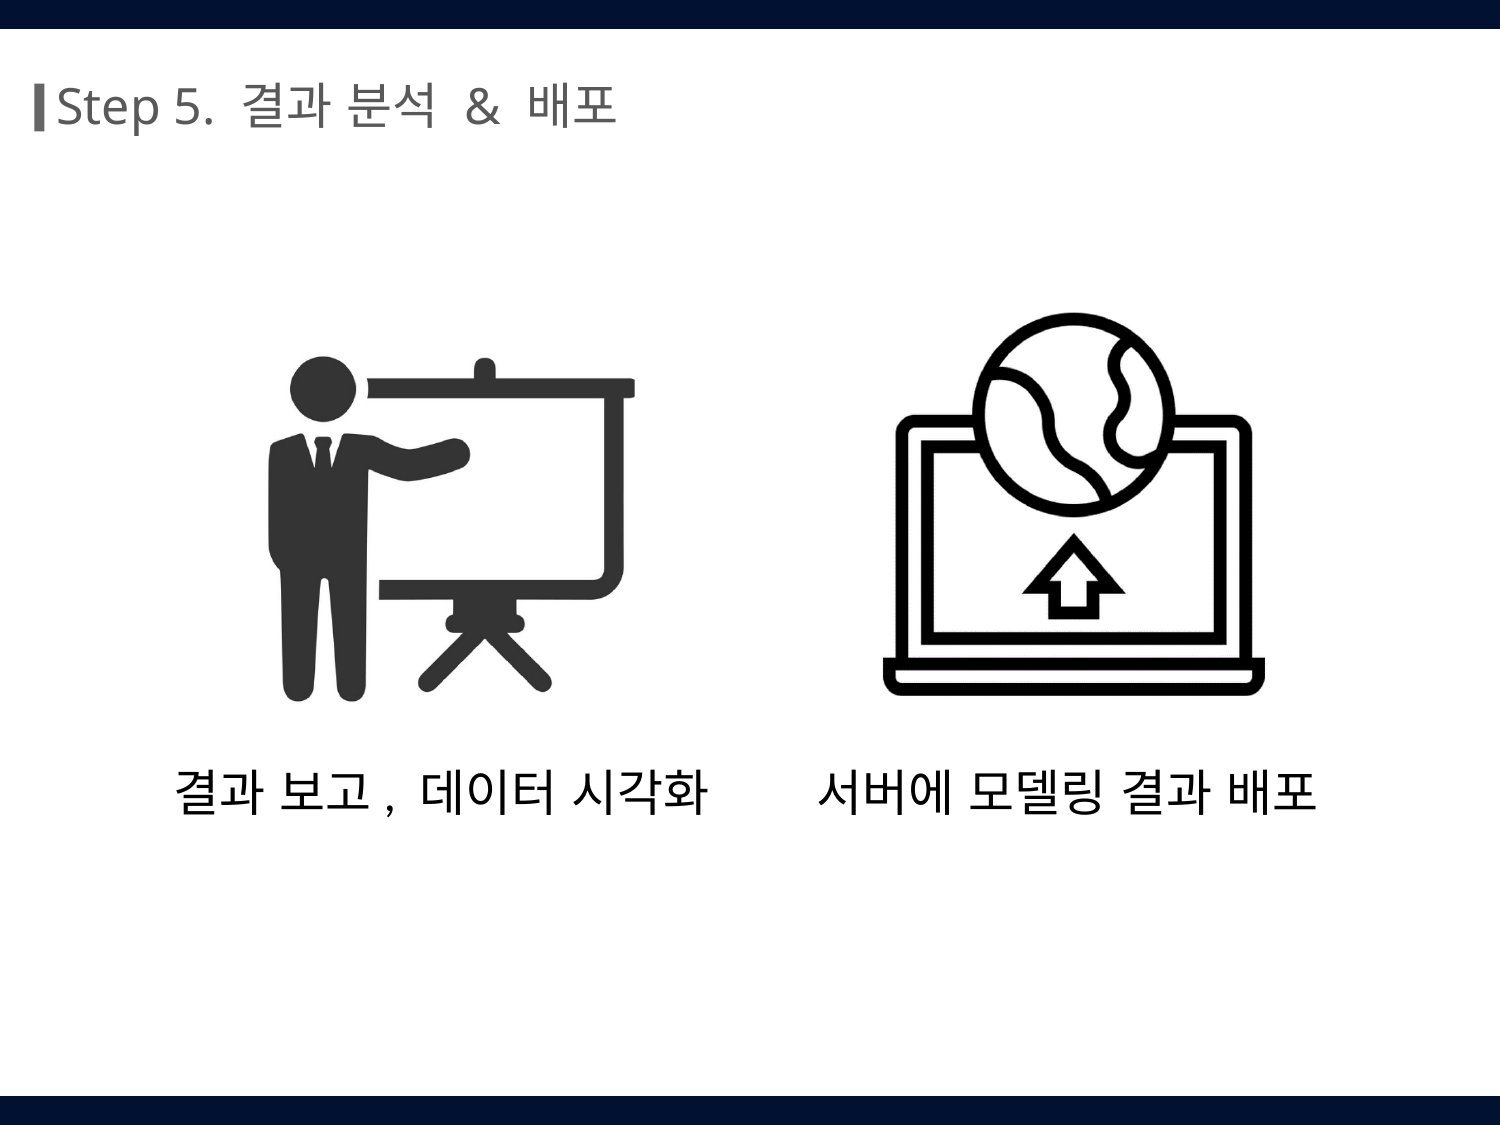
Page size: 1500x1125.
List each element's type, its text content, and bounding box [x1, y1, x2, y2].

text_box 서버에 모델링 결과 배포 [801, 754, 1334, 830]
picture [865, 294, 1270, 715]
text_box Step 5. 결과 분석 & 배포 [41, 66, 957, 142]
text_box 결과 보고, 데이터 시각화 [158, 754, 725, 830]
picture [248, 347, 635, 715]
text_box [0, 1095, 1500, 1125]
text_box [0, 0, 1500, 30]
